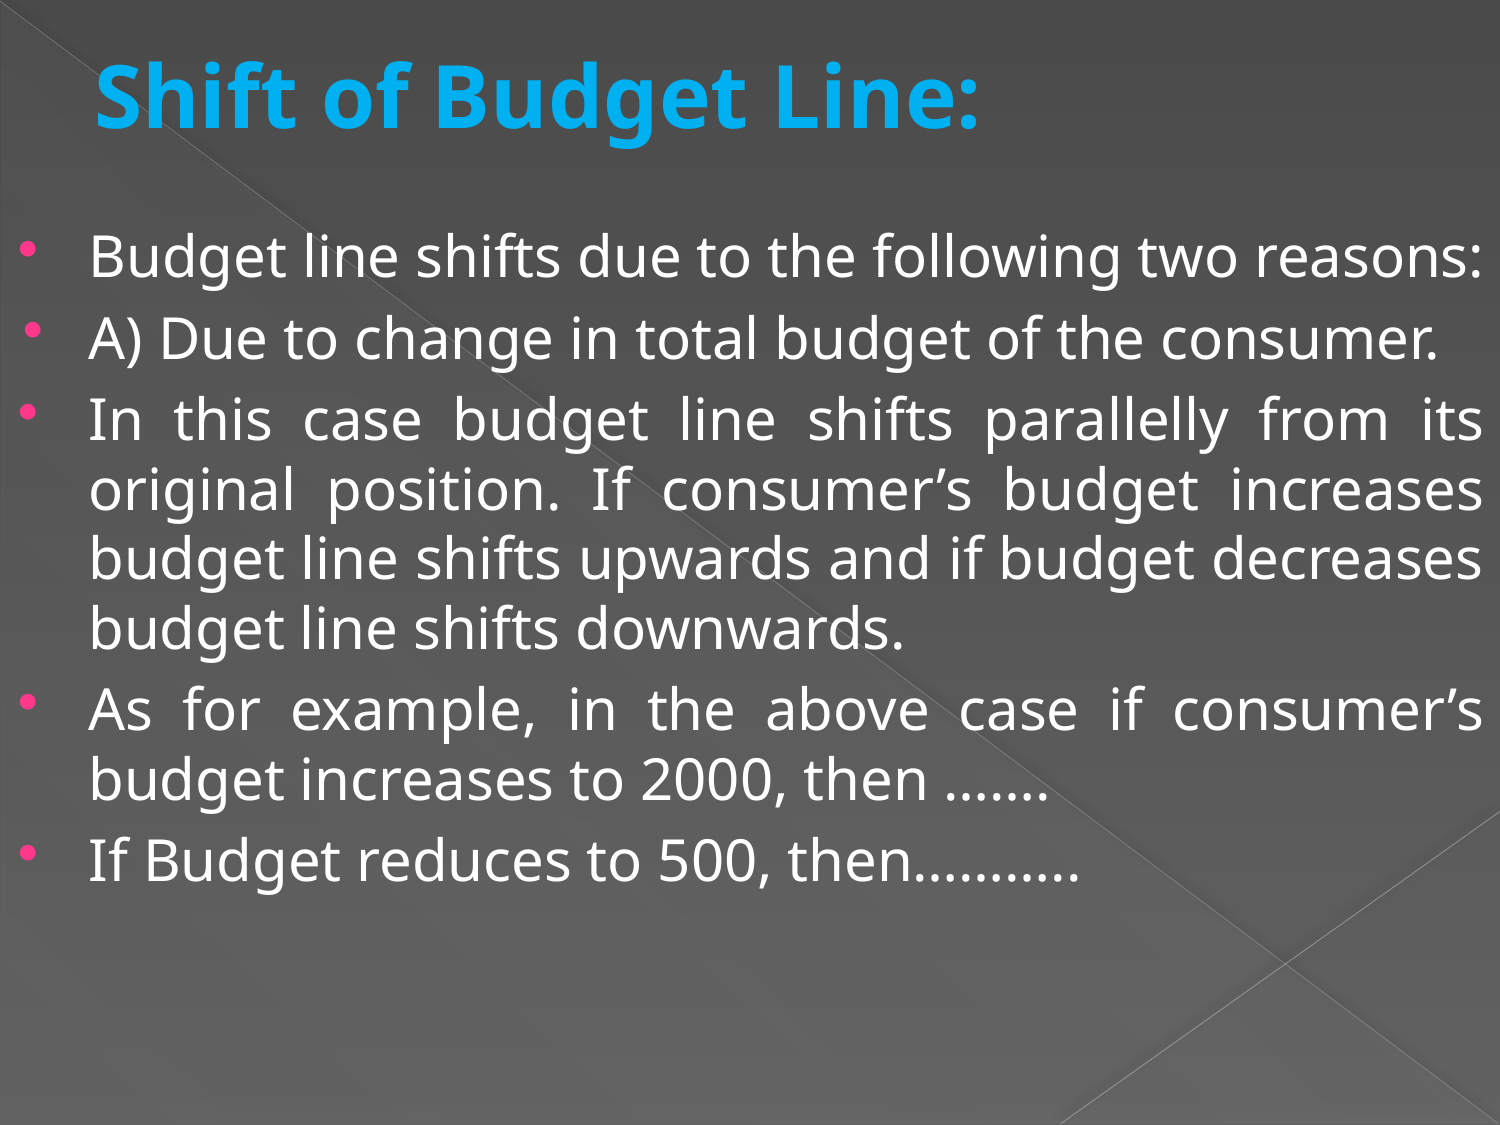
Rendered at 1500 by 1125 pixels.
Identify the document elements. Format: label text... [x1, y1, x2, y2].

list Budget line shifts due to the following two reasons: A) Due to change in total budget of the consumer. In this case budget line shifts parallelly from its original position. If consumer’s budget increases budget line shifts upwards and if budget decreases budget line shifts downwards. As for example, in the above case if consumer’s budget increases to 2000, then ……. If Budget reduces to 500, then……….. [0, 212, 1500, 1005]
title Shift of Budget Line: [0, 0, 1225, 188]
